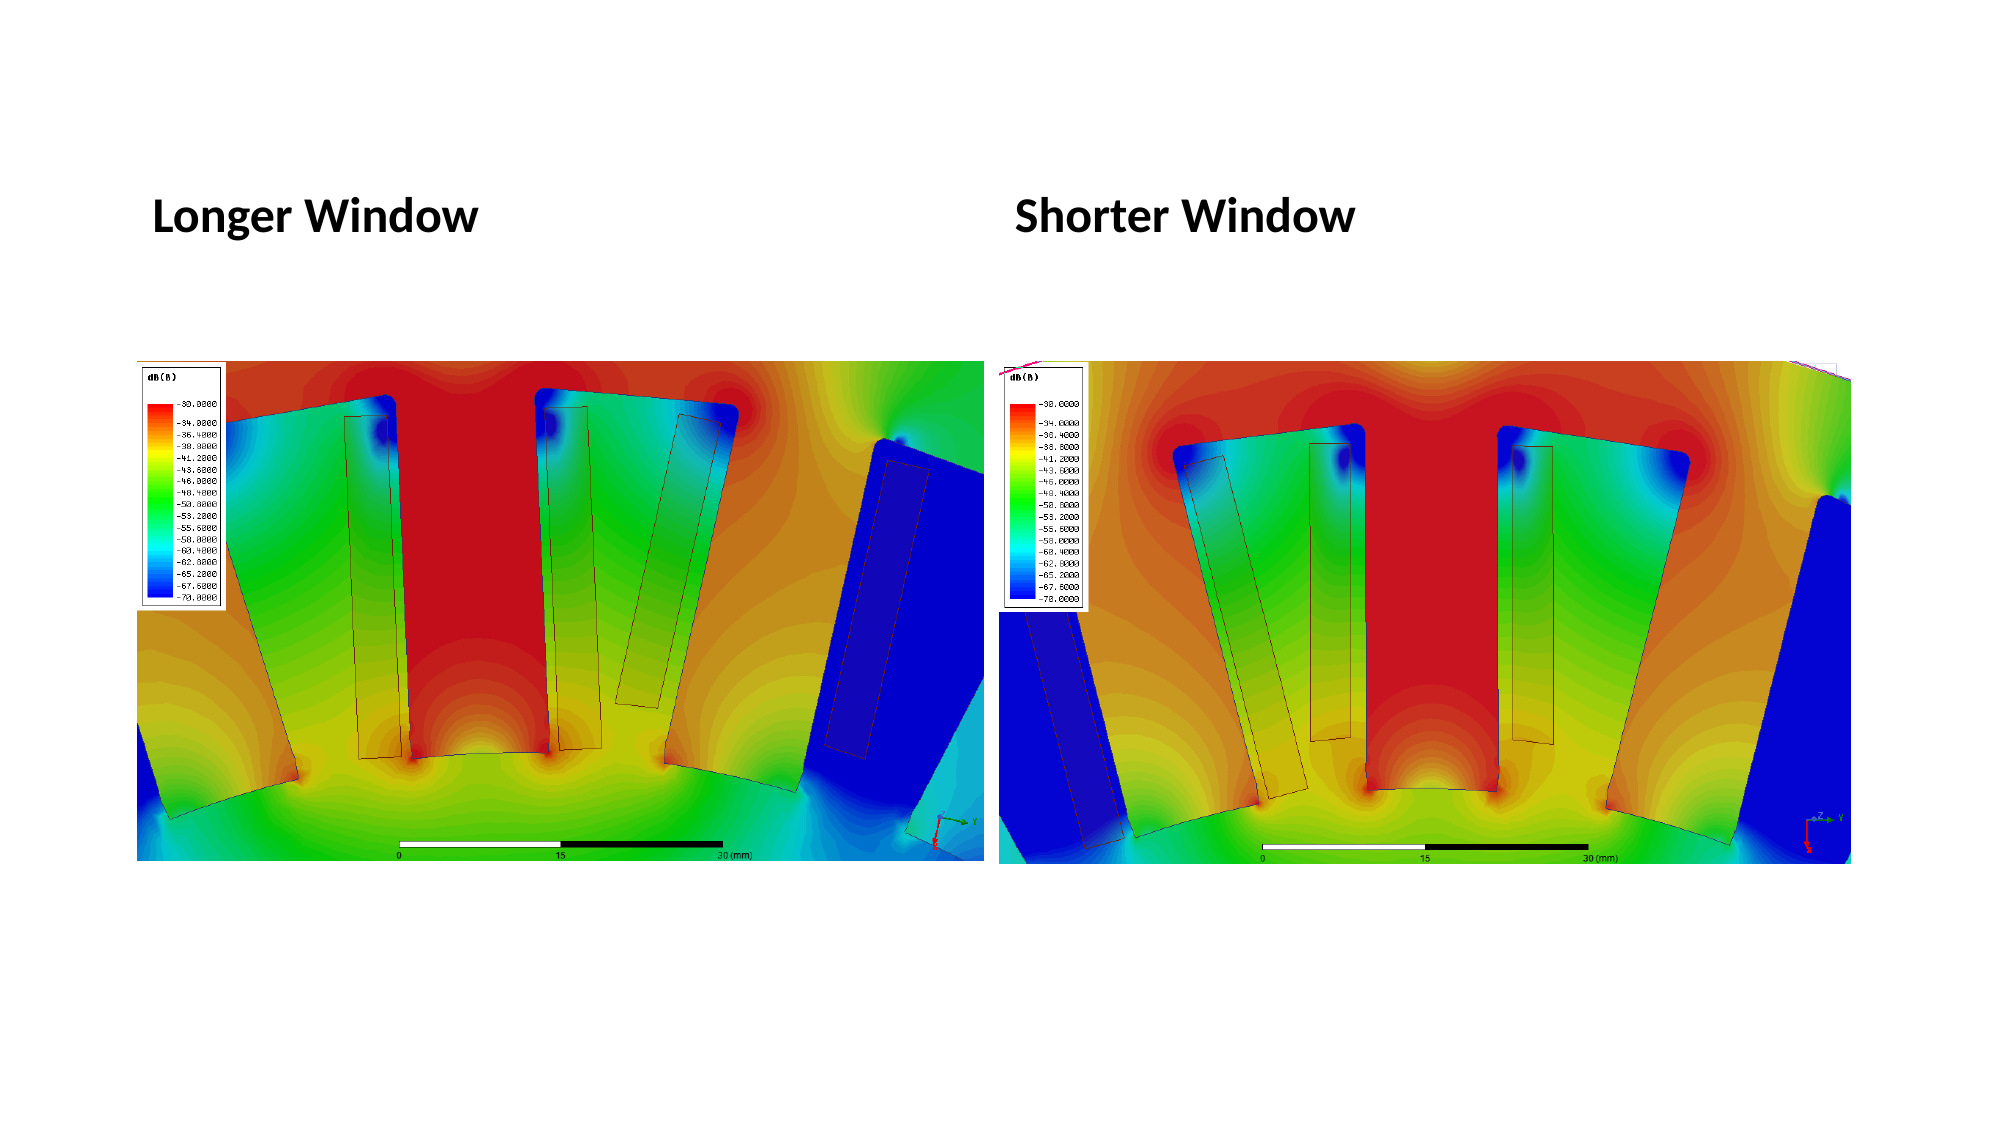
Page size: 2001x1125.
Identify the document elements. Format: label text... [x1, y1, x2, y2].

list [999, 361, 1851, 864]
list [137, 361, 984, 861]
list Shorter Window [999, 116, 1851, 252]
list Longer Window [137, 116, 984, 252]
